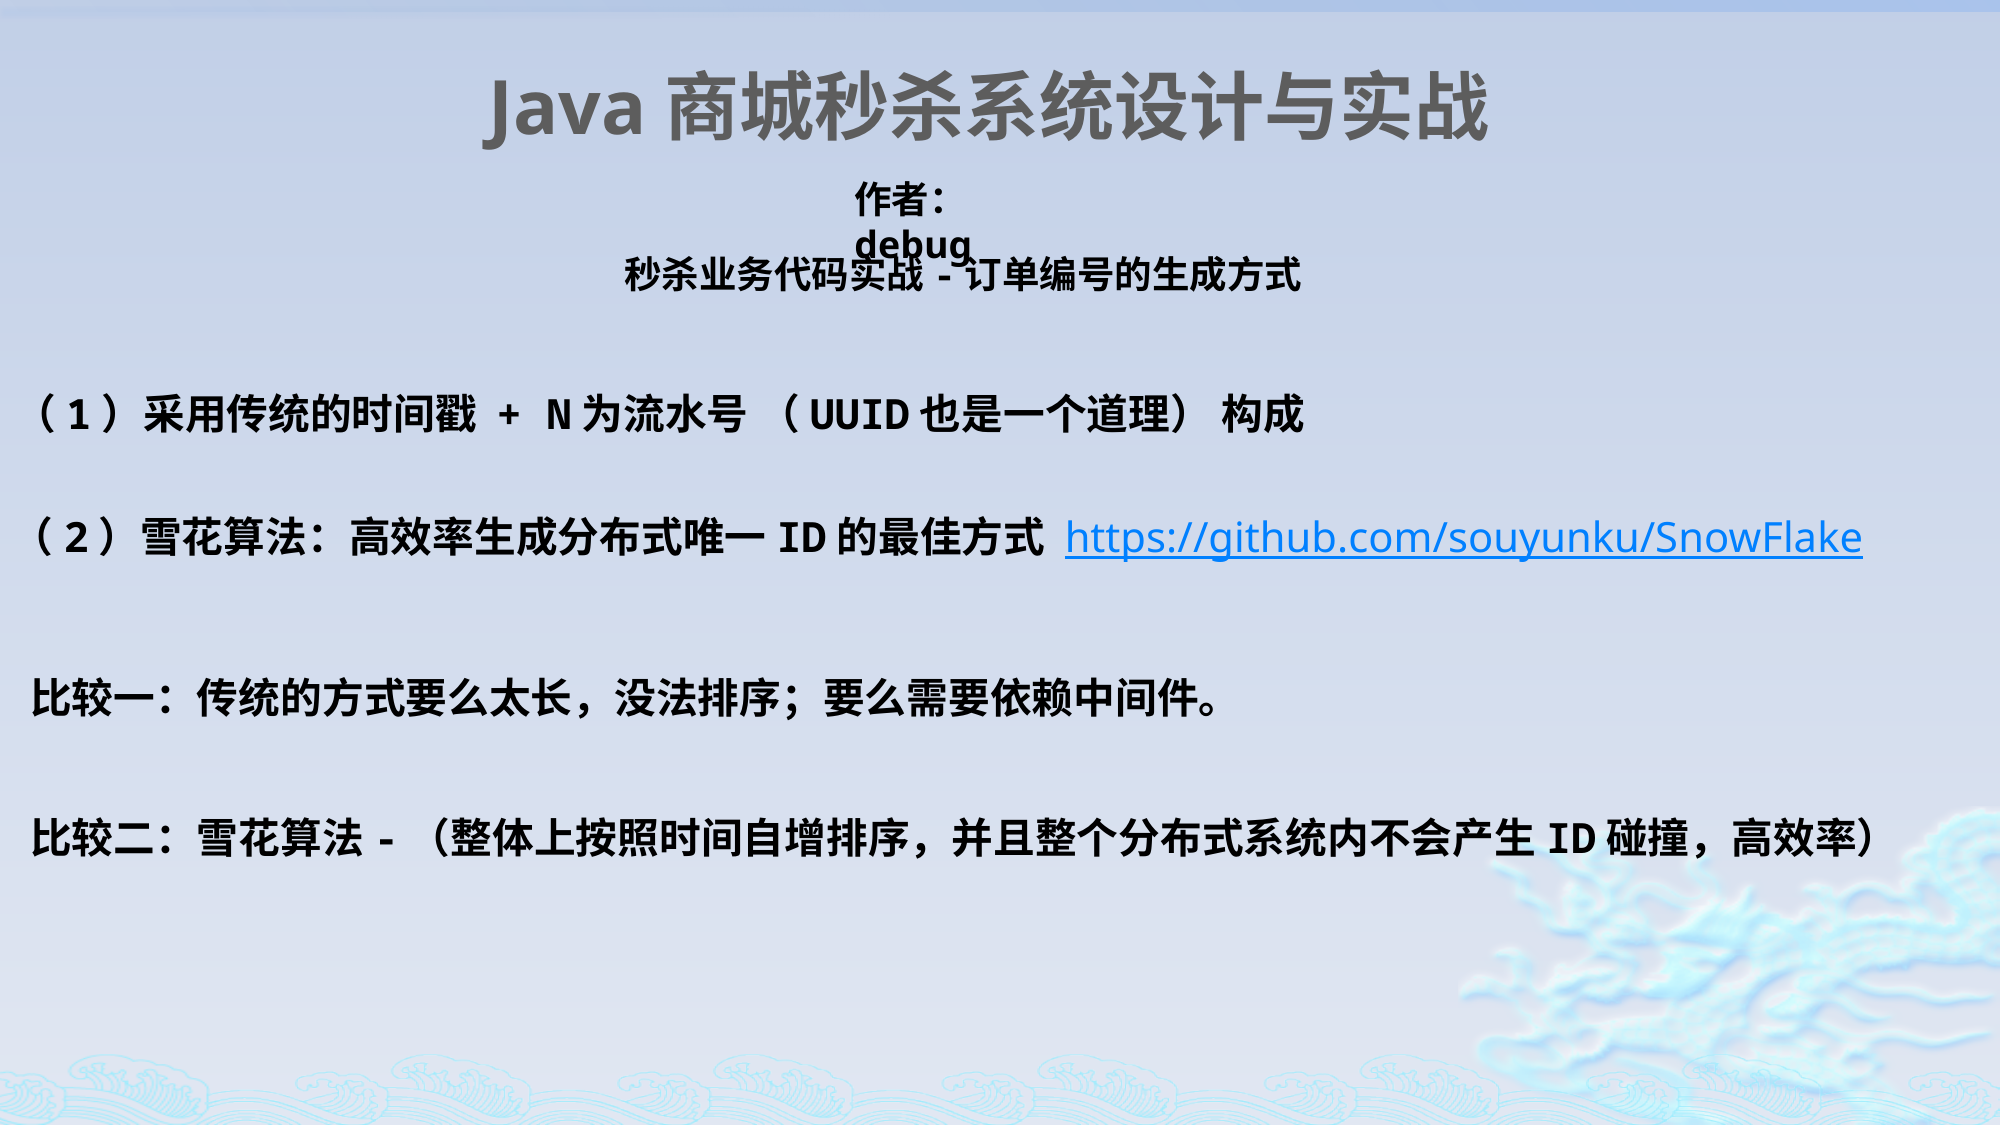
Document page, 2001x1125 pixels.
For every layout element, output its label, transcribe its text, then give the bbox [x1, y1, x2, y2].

text_box （1）采用传统的时间戳 + N为流水号 （UUID也是一个道理） 构成 [0, 380, 1989, 445]
text_box 比较一：传统的方式要么太长，没法排序；要么需要依赖中间件。 [0, 663, 1985, 729]
text_box （2）雪花算法：高效率生成分布式唯一ID的最佳方式 https://github.com/souyunku/SnowFlake [0, 503, 1986, 575]
text_box Java商城秒杀系统设计与实战 [473, 52, 1505, 158]
text_box 比较二：雪花算法-（整体上按照时间自增排序，并且整个分布式系统内不会产生ID碰撞，高效率） [0, 804, 1985, 870]
text_box 秒杀业务代码实战-订单编号的生成方式 [609, 243, 1343, 304]
text_box 作者：debug [839, 168, 1106, 273]
